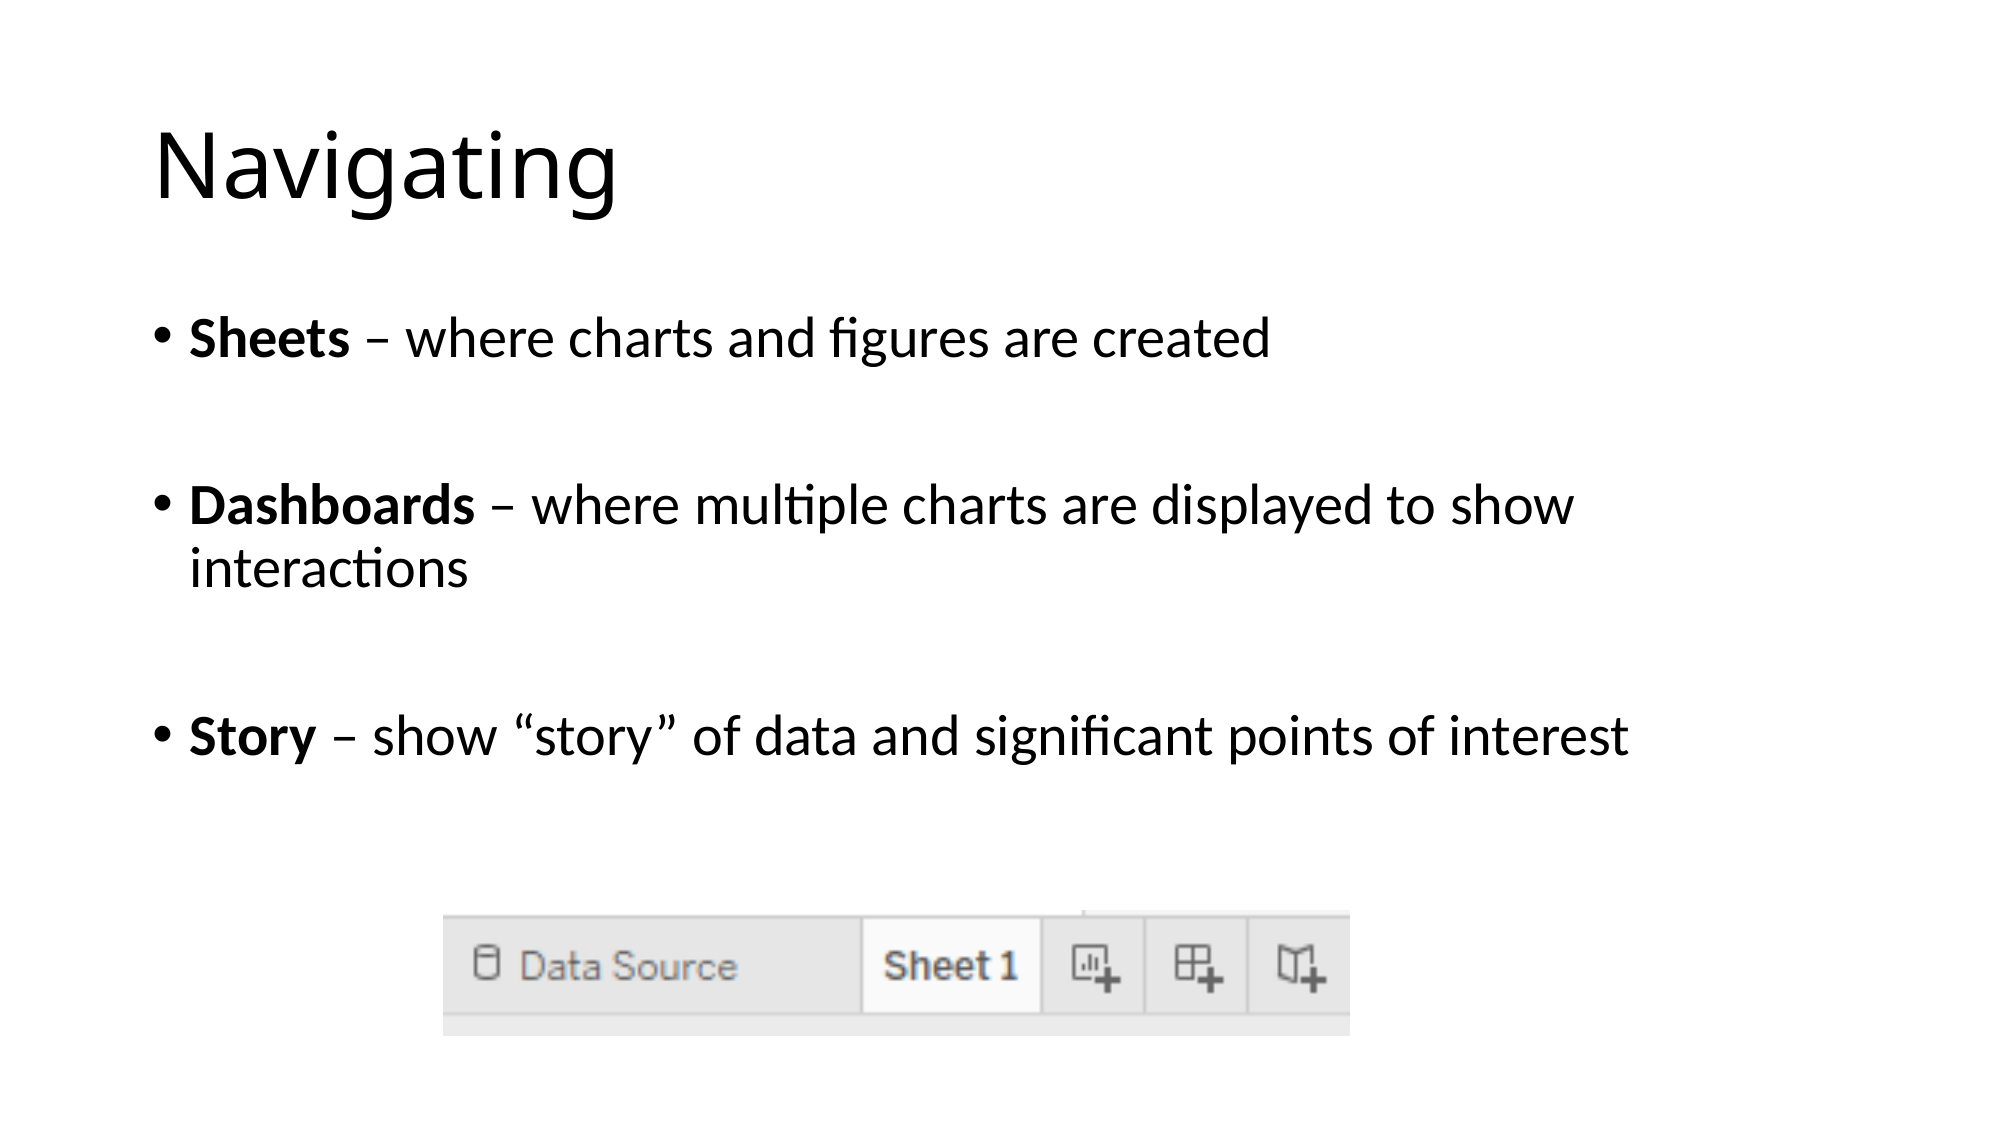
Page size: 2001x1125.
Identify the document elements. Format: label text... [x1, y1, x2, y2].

picture [443, 910, 1350, 1036]
list Sheets – where charts and figures are created Dashboards – where multiple charts are displayed to show interactions Story – show “story” of data and significant points of interest [137, 299, 1863, 1014]
title Navigating [137, 59, 1863, 278]
